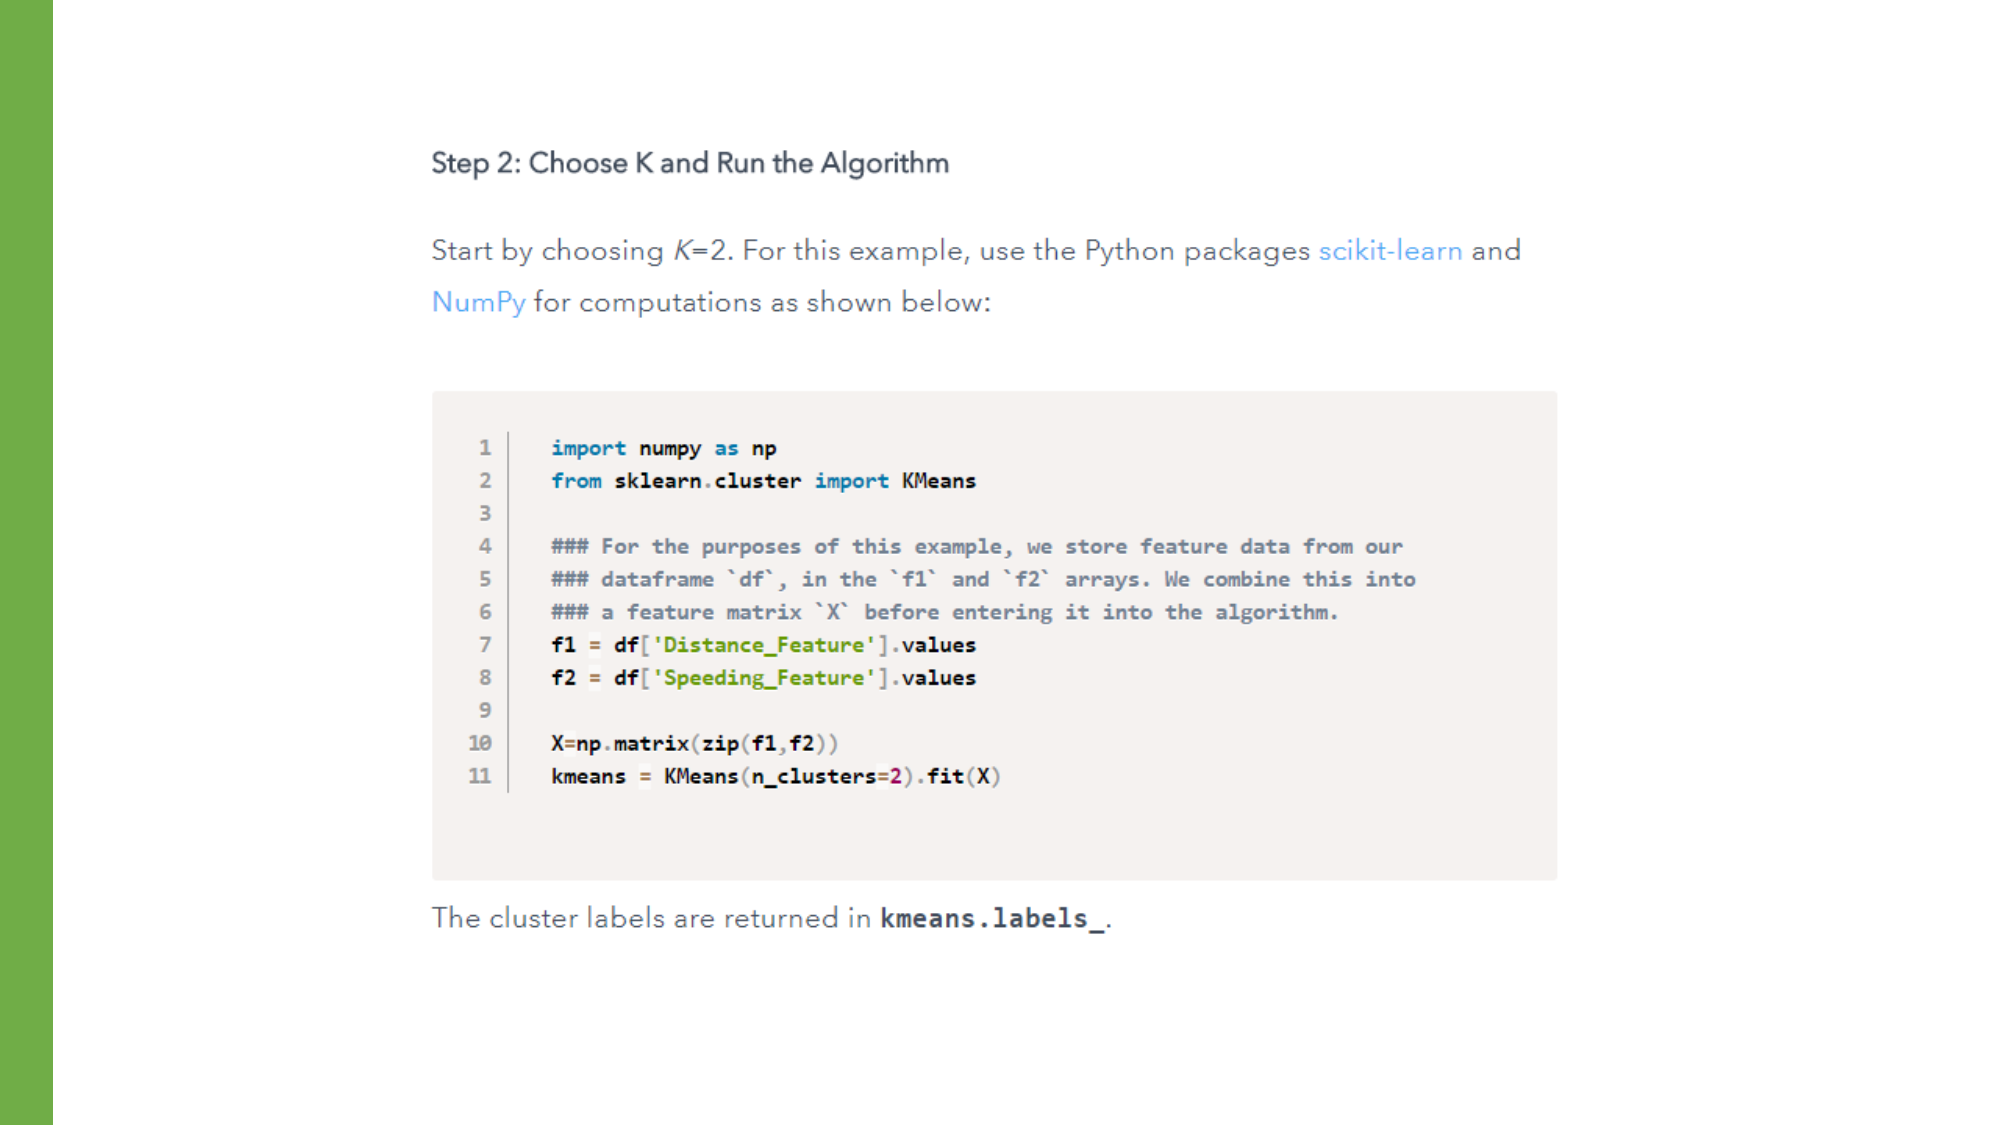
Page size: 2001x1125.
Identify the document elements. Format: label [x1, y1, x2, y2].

text_box [0, 0, 53, 1125]
picture [331, 115, 1676, 1012]
